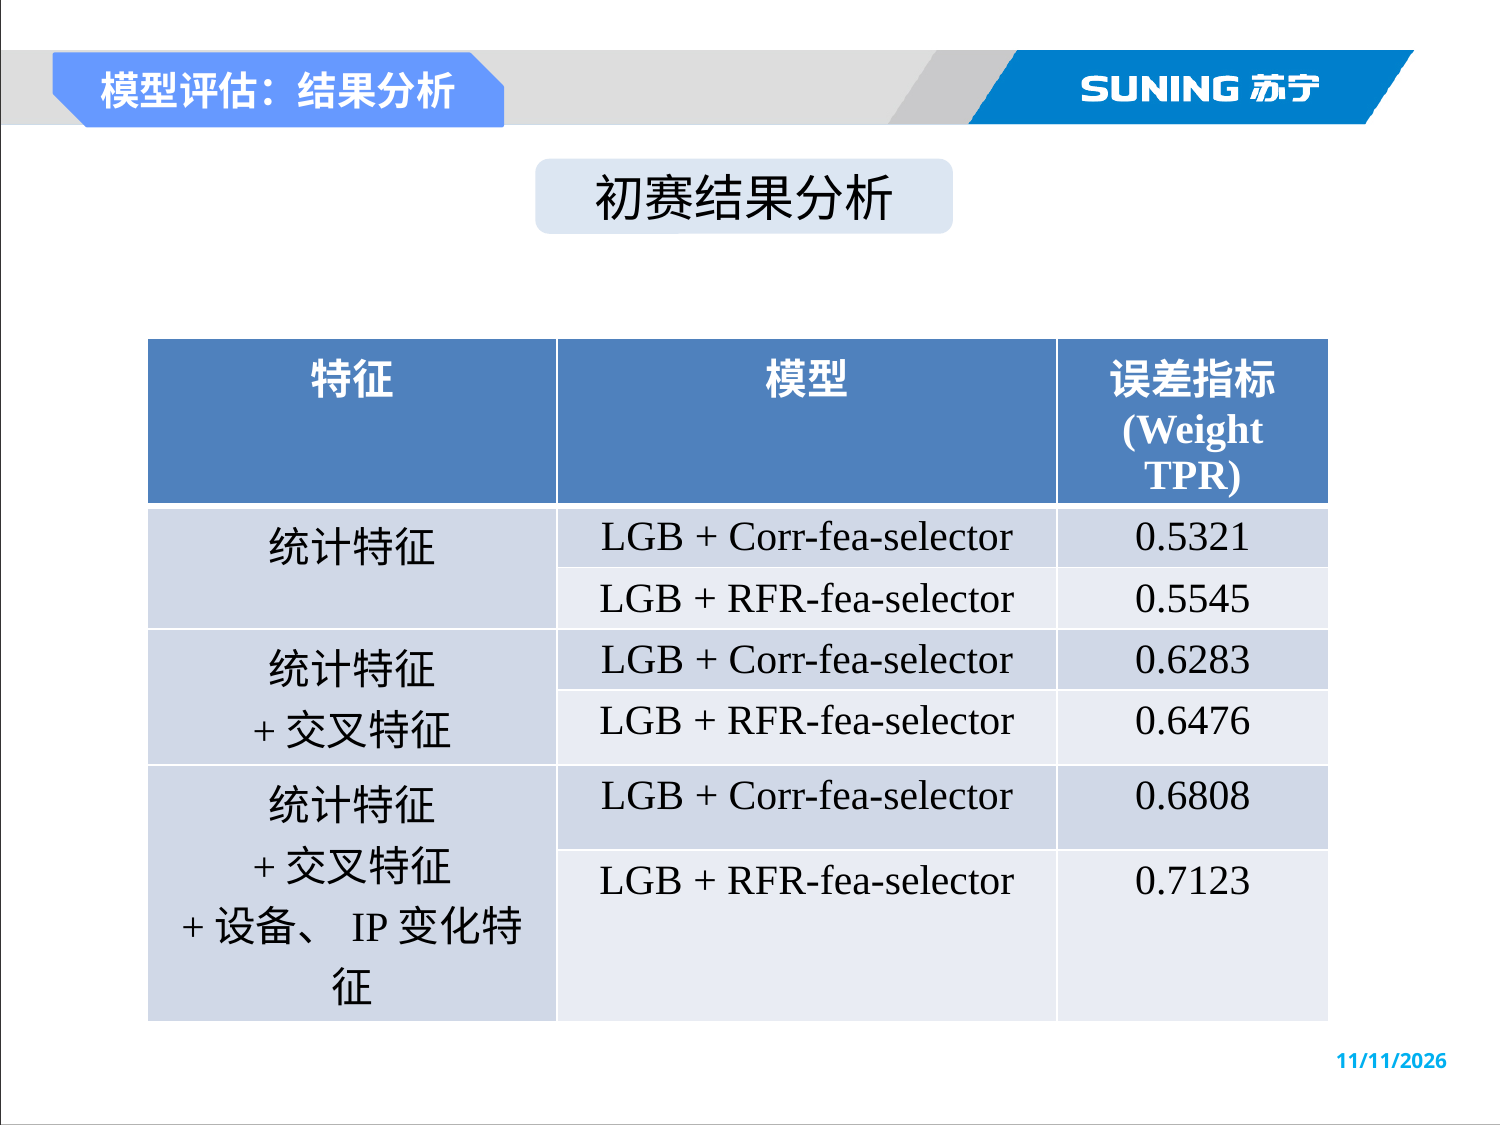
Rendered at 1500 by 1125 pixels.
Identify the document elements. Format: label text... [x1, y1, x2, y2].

text_box 初赛结果分析 [535, 158, 953, 234]
table_cell 统计特征 +交叉特征 +设备、IP变化特征 [148, 766, 556, 1021]
table_cell 0.6476 [1058, 691, 1328, 764]
table_cell 0.7123 [1058, 851, 1328, 1021]
table_header 误差指标 (Weight TPR) [1058, 339, 1328, 503]
text_box 模型评估：结果分析 [52, 52, 505, 128]
table_cell 统计特征 +交叉特征 [148, 630, 556, 764]
picture [0, 0, 1500, 1125]
table_cell 0.6283 [1058, 630, 1328, 689]
table_cell 0.6808 [1058, 766, 1328, 849]
table_cell LGB + RFR-fea-selector [558, 568, 1056, 628]
table_header 模型 [558, 339, 1056, 503]
table_cell LGB + Corr-fea-selector [558, 630, 1056, 689]
table_cell 0.5321 [1058, 509, 1328, 567]
table_cell 0.5545 [1058, 568, 1328, 628]
table_cell LGB + RFR-fea-selector [558, 691, 1056, 764]
table_header 特征 [148, 339, 556, 503]
table_cell LGB + Corr-fea-selector [558, 509, 1056, 567]
table_cell 统计特征 [148, 509, 556, 628]
table_cell LGB + RFR-fea-selector [558, 851, 1056, 1021]
table_cell LGB + Corr-fea-selector [558, 766, 1056, 849]
text_box 2019/1/14 [1317, 1038, 1466, 1099]
